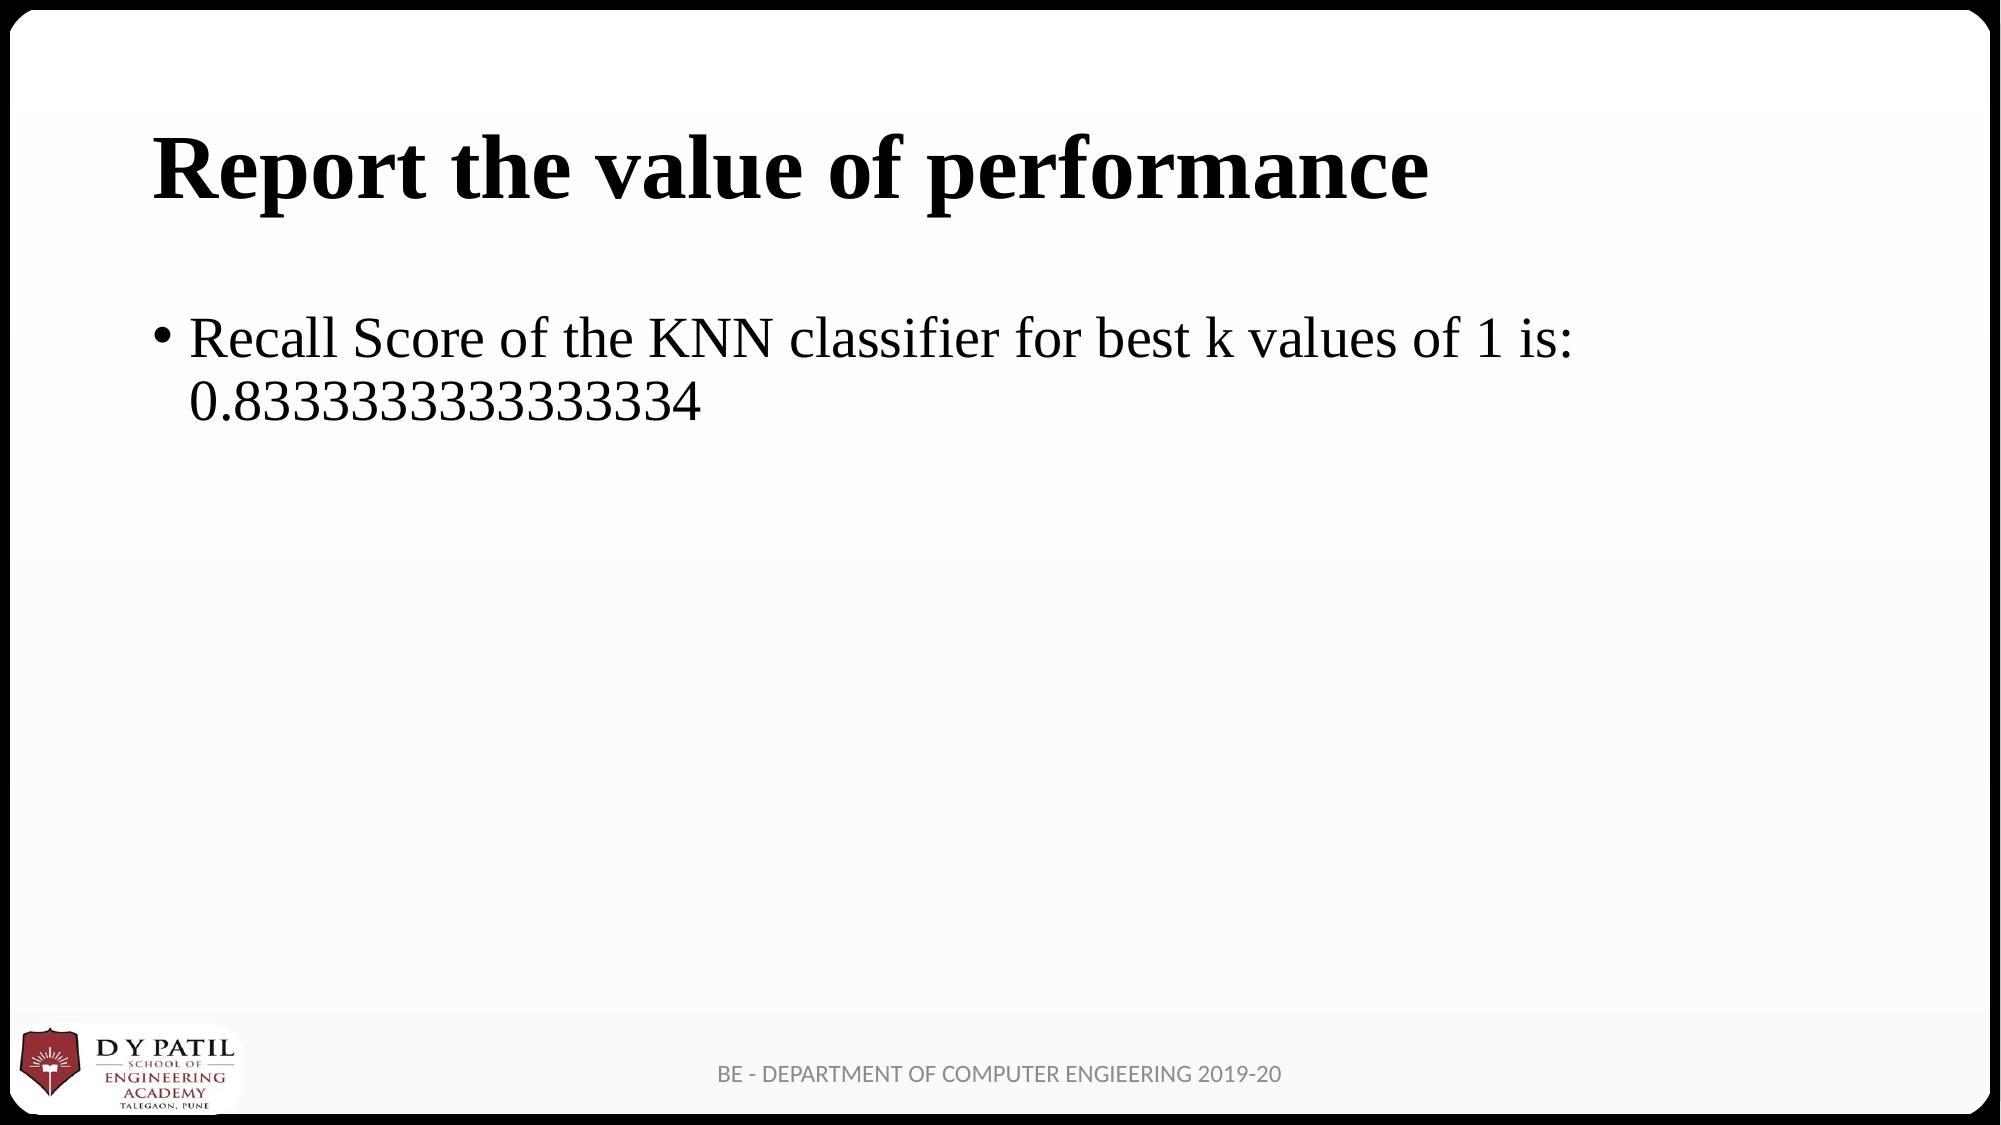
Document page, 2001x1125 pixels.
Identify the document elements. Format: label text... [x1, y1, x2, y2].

picture [10, 1023, 244, 1115]
footer BE - DEPARTMENT OF COMPUTER ENGIEERING 2019-20 [662, 1042, 1338, 1103]
list Recall Score of the KNN classifier for best k values of 1 is: 0.8333333333333334 [137, 299, 1863, 1014]
title Report the value of performance [137, 59, 1863, 278]
